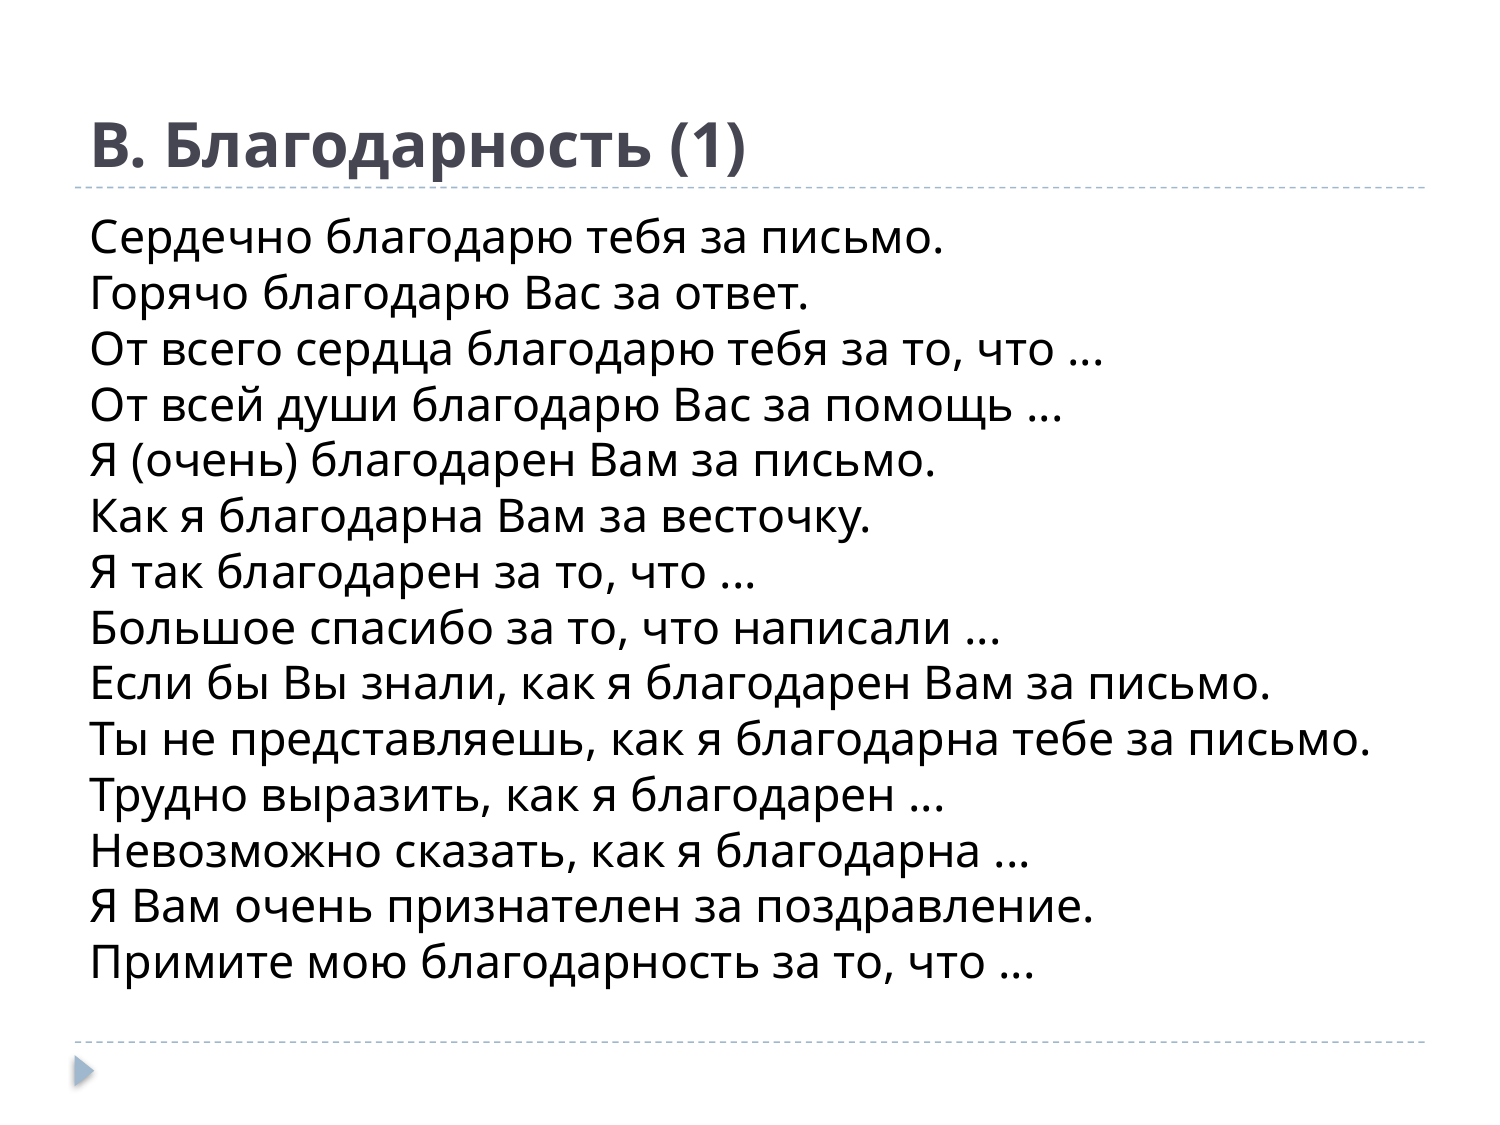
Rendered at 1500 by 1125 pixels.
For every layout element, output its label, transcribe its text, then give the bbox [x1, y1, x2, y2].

list Сердечно благодарю тебя за письмо. Горячо благодарю Вас за ответ. От всего сердца благодарю тебя за то, что ... От всей души благодарю Вас за помощь ... Я (очень) благодарен Вам за письмо. Как я благодарна Вам за весточку. Я так благодарен за то, что ... Большое спасибо за то, что написали ... Если бы Вы знали, как я благодарен Вам за письмо. Ты не представляешь, как я благодарна тебе за письмо. Трудно выразить, как я благодарен ... Невозможно сказать, как я благодарна ... Я Вам очень признателен за поздравление. Примите мою благодарность за то, что ... [75, 200, 1425, 1010]
title В. Благодарность (1) [75, 24, 1425, 188]
